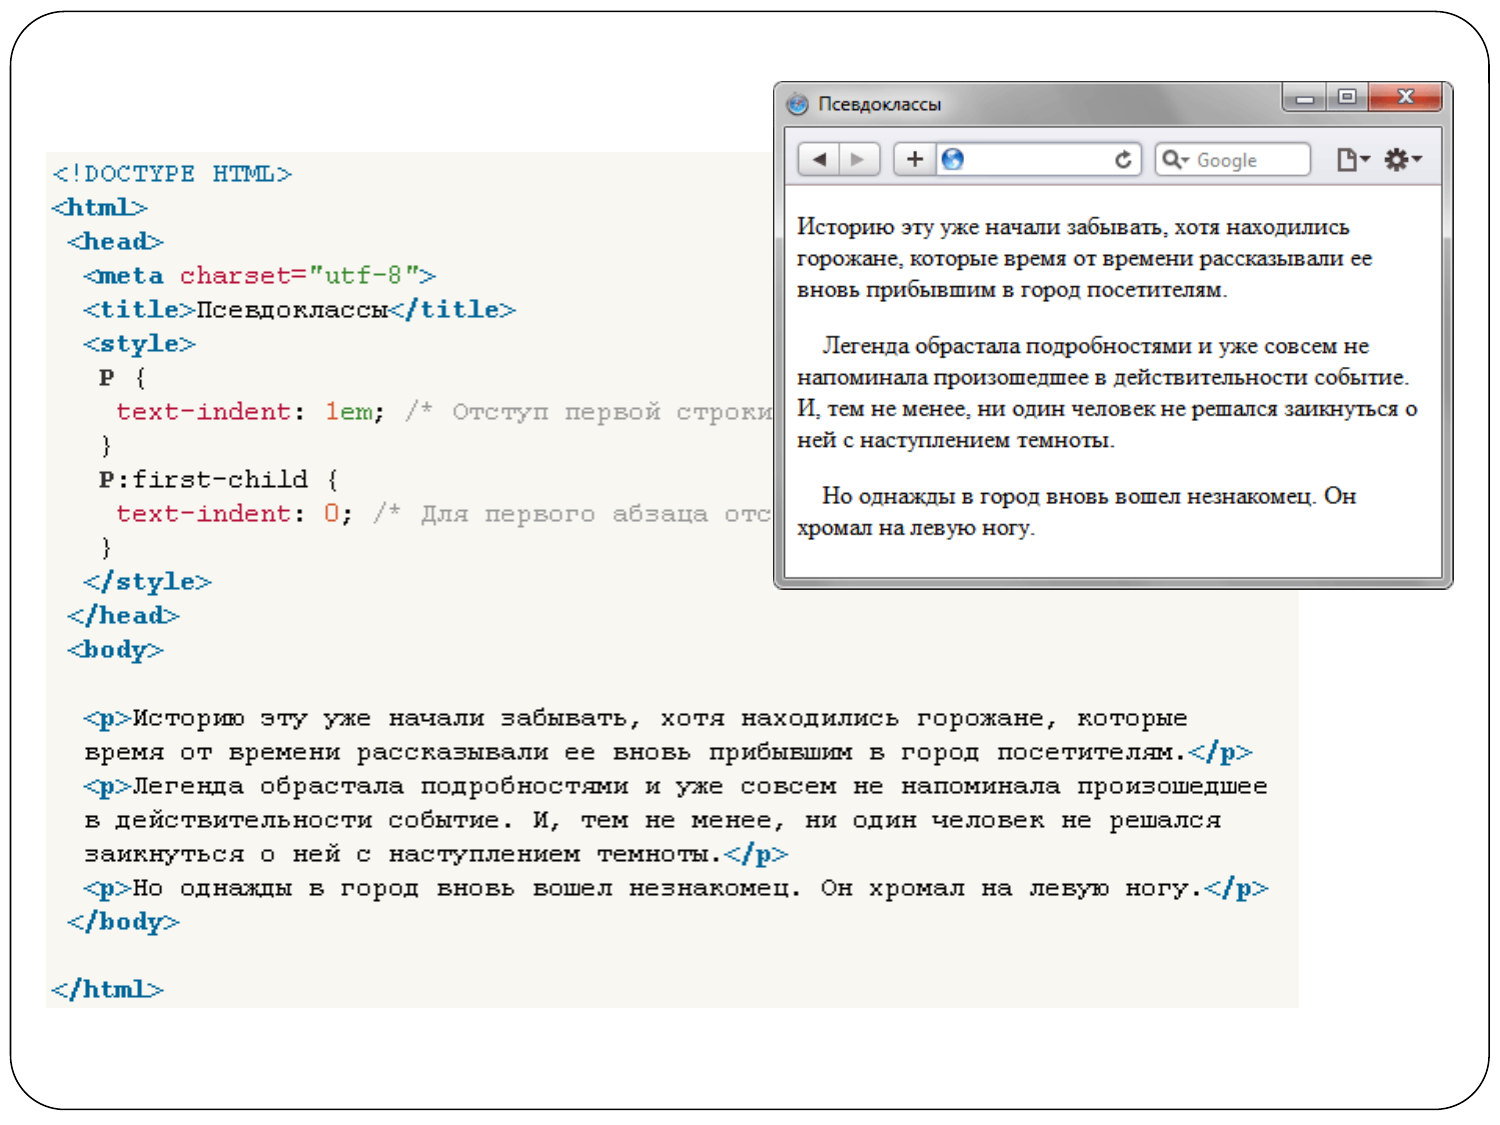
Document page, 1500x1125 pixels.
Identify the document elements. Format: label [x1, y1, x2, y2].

picture [46, 81, 1454, 1008]
